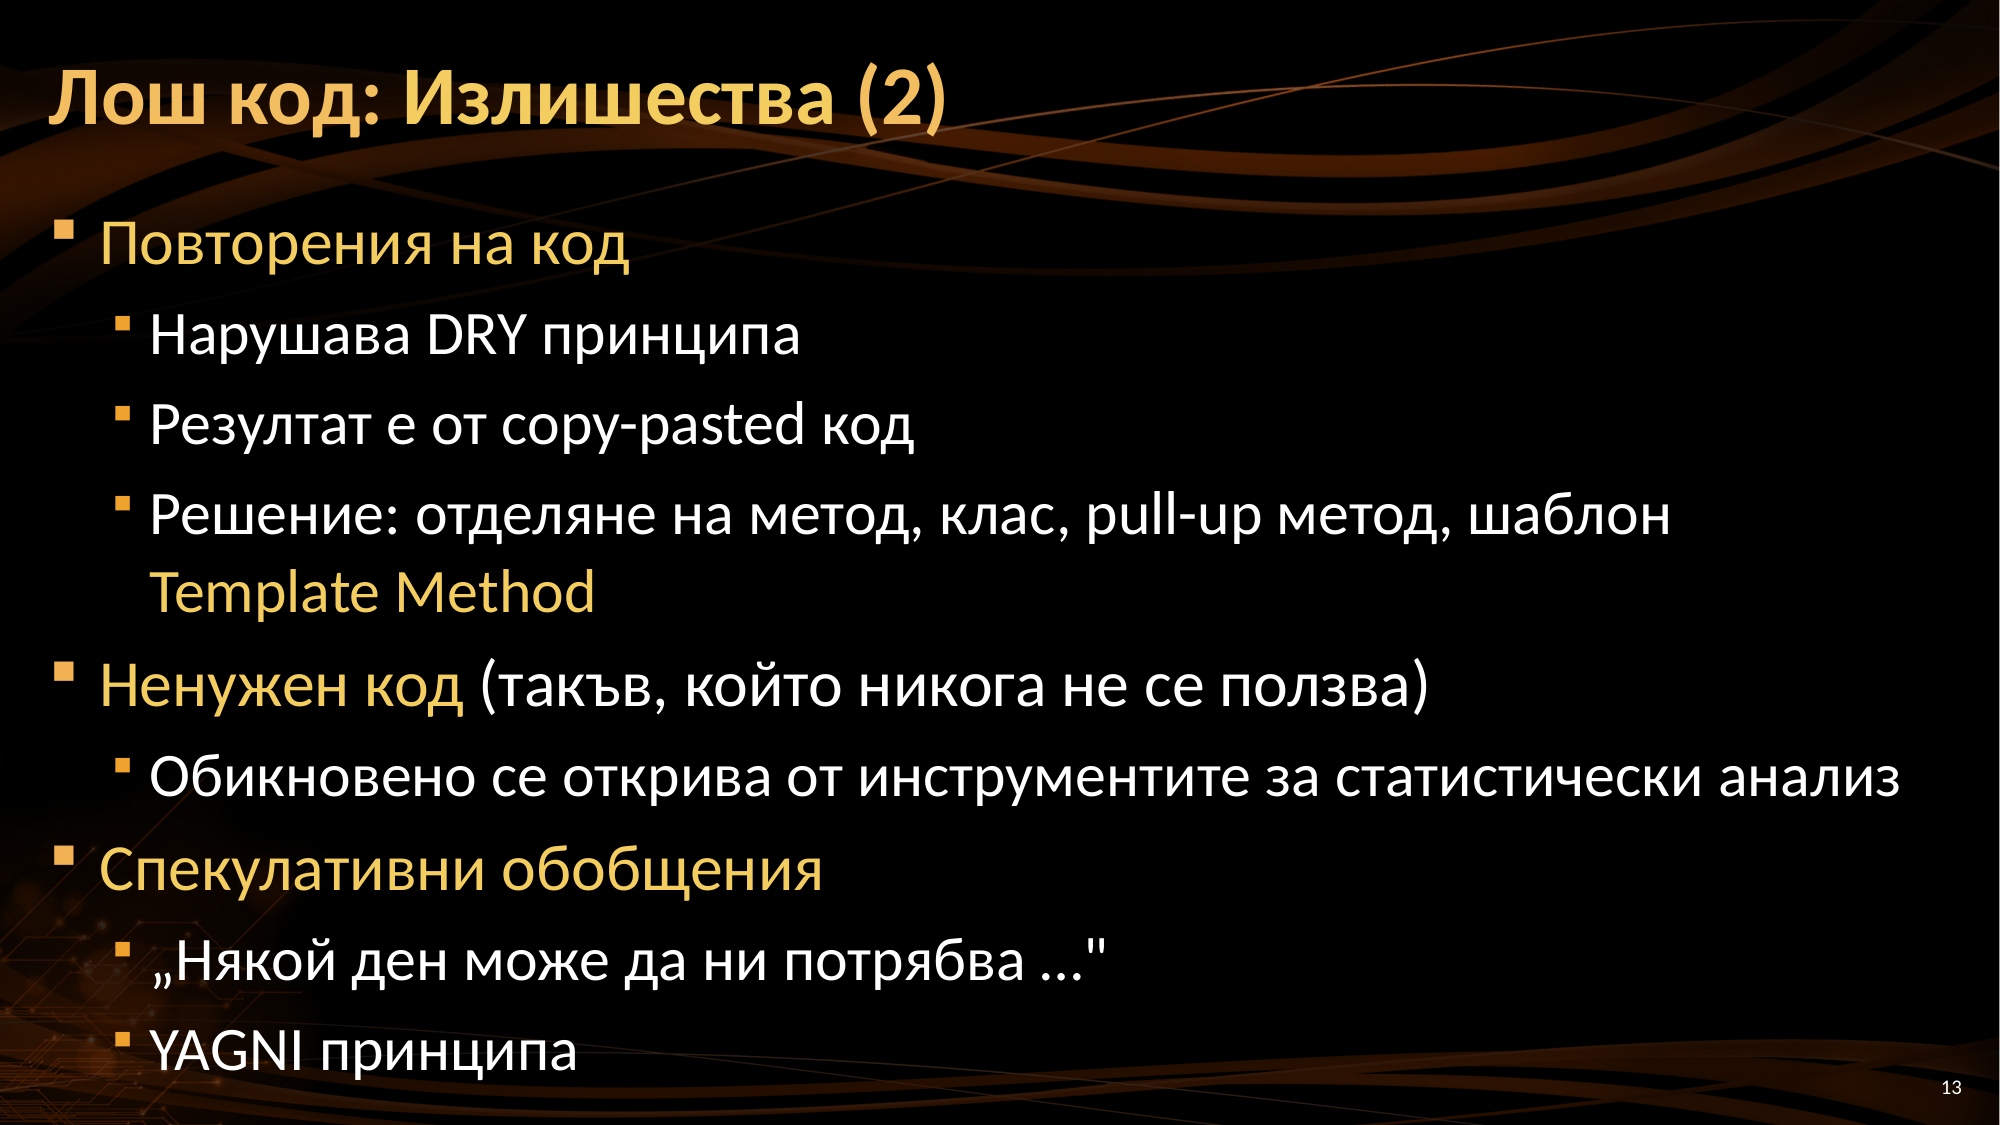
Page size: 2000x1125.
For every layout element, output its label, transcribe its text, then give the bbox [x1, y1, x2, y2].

list Повторения на код Нарушава DRY принципа Резултат е от copy-pasted код Решение: отделяне на метод, клас, pull-up метод, шаблон Template Method Ненужен код (такъв, който никога не се ползва) Обикновено се открива от инструментите за статистически анализ Спекулативни обобщения „Някой ден може да ни потрябва …" YAGNI принципа [31, 188, 1968, 1103]
picture [0, 0, 2000, 1125]
title Лош код: Излишества (2) [30, 6, 1602, 189]
